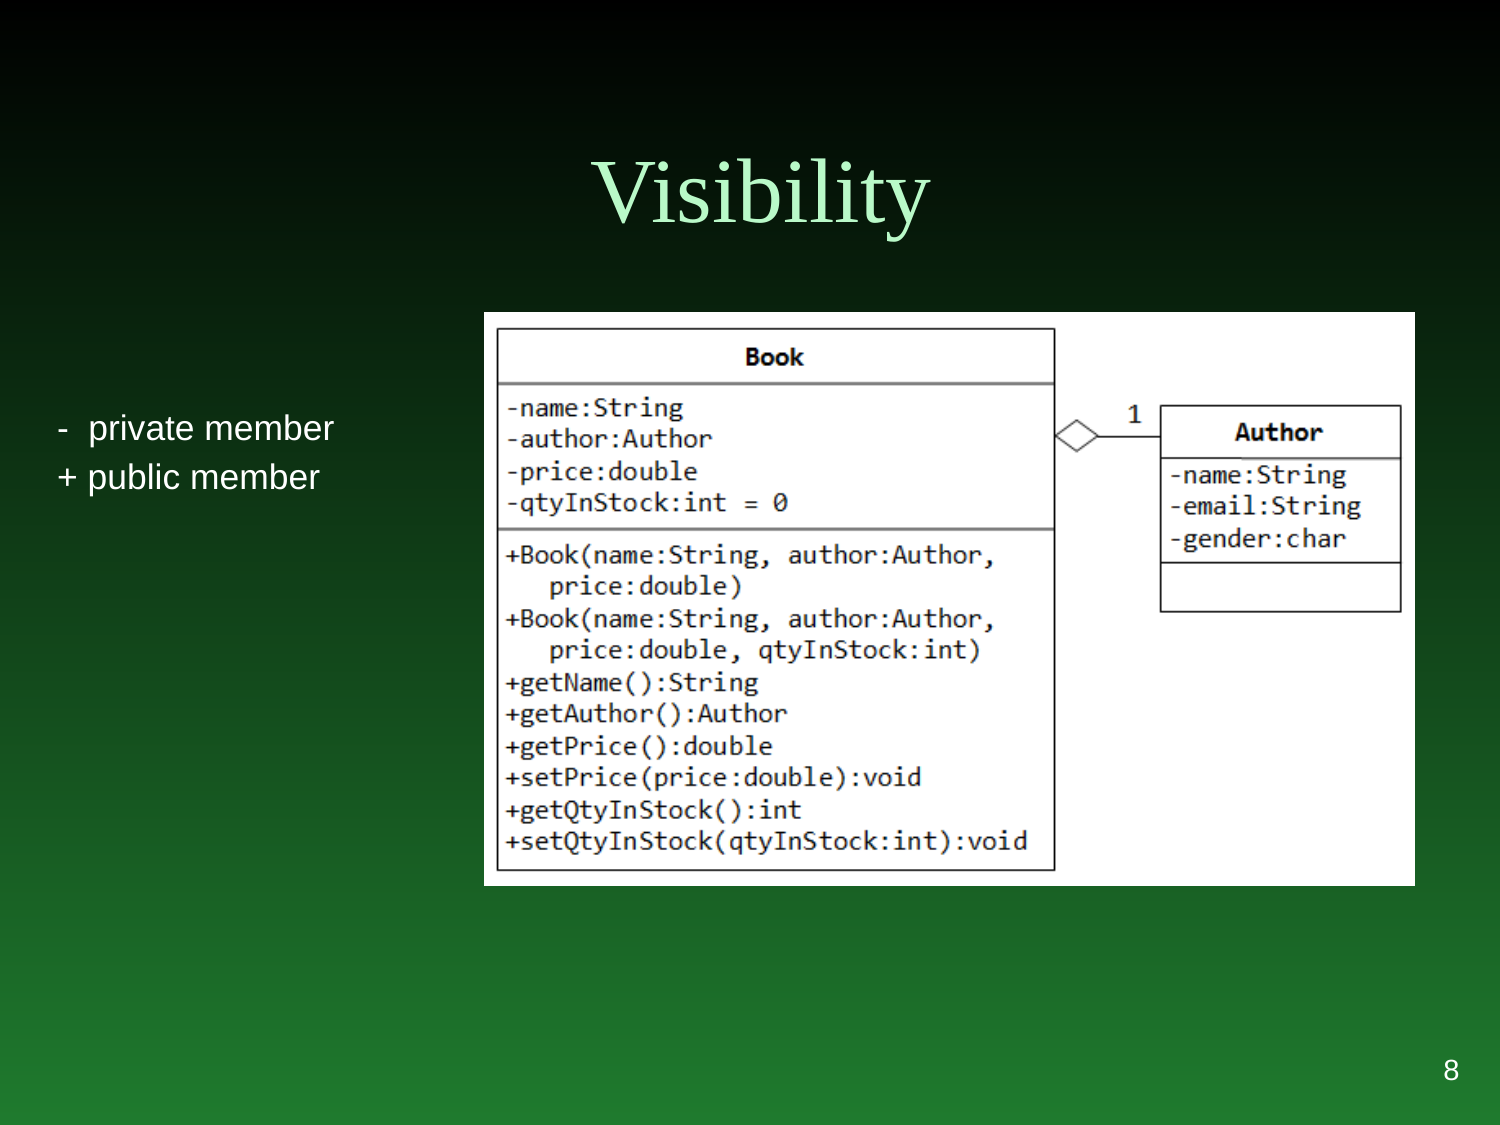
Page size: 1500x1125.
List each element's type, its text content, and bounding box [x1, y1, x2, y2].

picture [484, 312, 1415, 887]
text_box - private member + public member [41, 397, 383, 515]
title Visibility [409, 82, 1114, 248]
slide_number 8 [1274, 1024, 1475, 1113]
